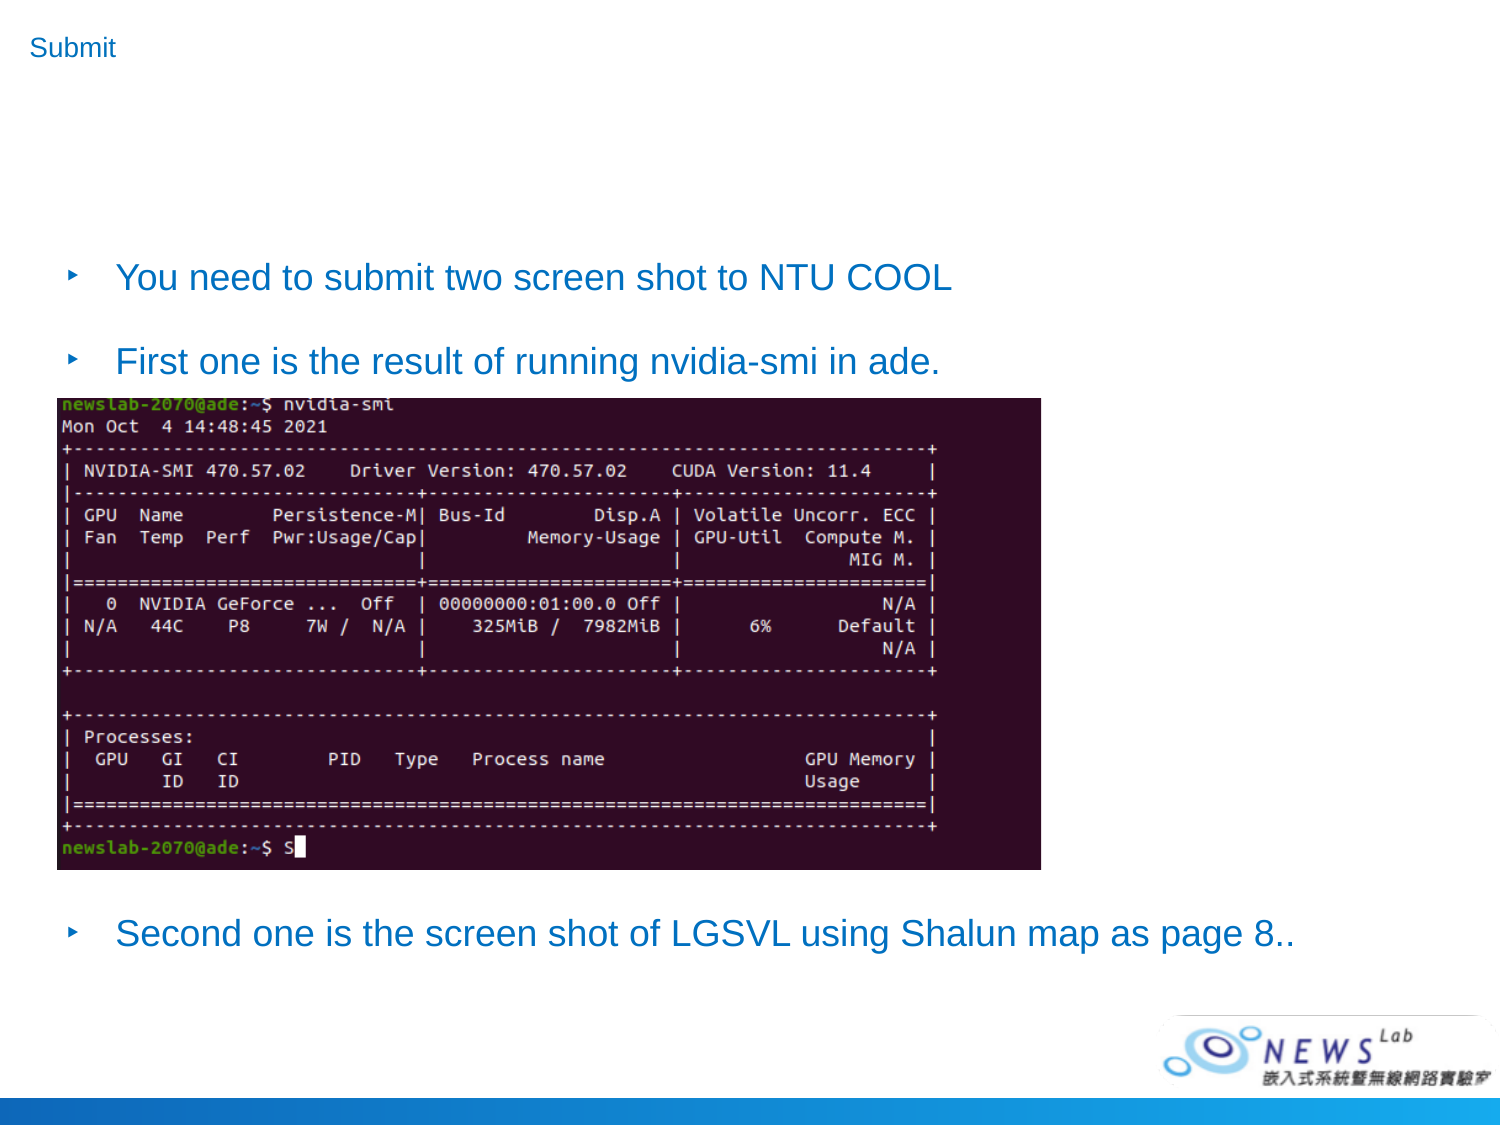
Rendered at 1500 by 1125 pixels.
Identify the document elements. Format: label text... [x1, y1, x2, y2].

list You need to submit two screen shot to NTU COOL First one is the result of running nvidia-smi in ade. Second one is the screen shot of LGSVL using Shalun map as page 8.. [28, 215, 1472, 1054]
picture [1155, 1014, 1500, 1089]
picture [56, 398, 1042, 870]
title Submit [28, 28, 1472, 133]
